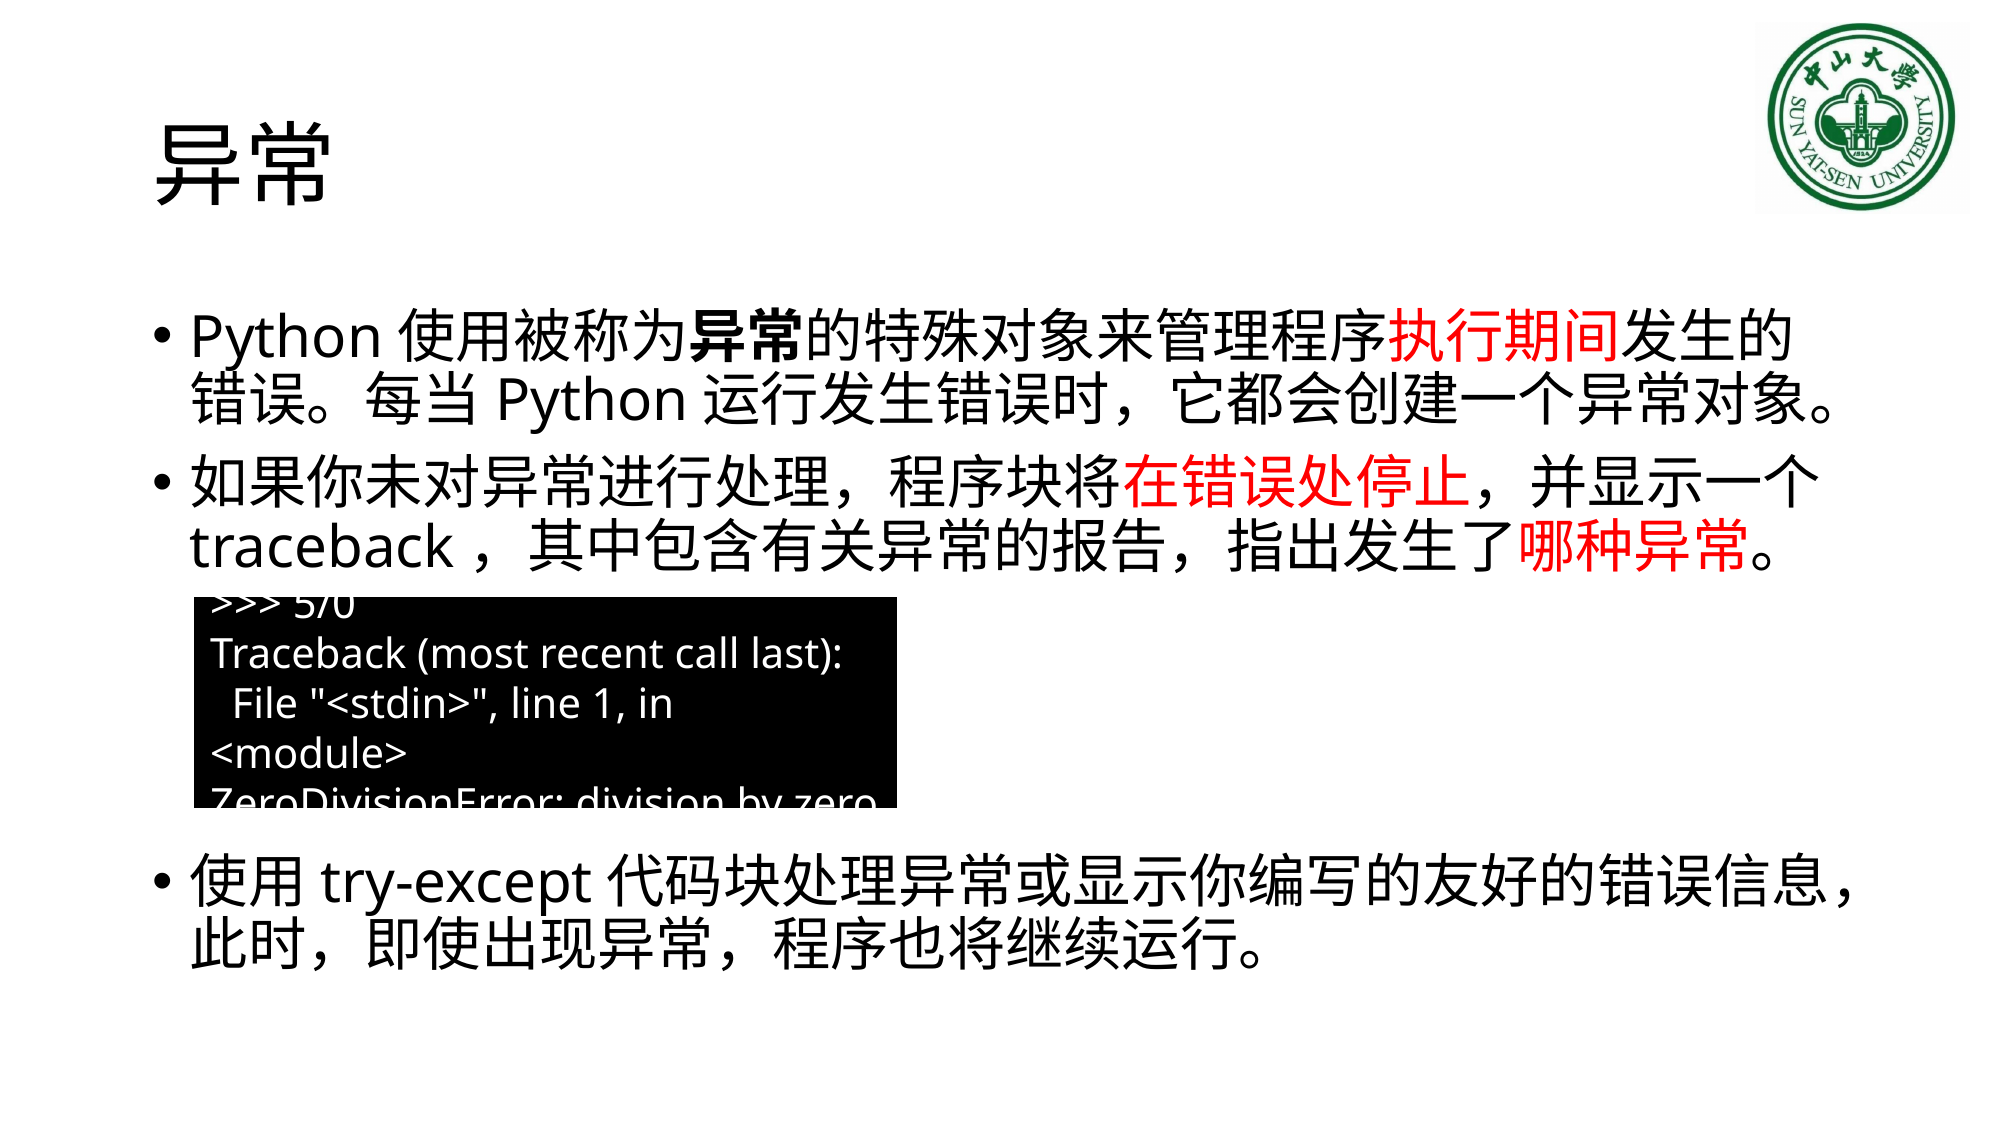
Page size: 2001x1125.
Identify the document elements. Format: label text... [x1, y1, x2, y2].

text_box >>> 5/0 Traceback (most recent call last): File "<stdin>", line 1, in <module> ZeroDivisionError: division by zero [194, 597, 897, 808]
list Python使用被称为异常的特殊对象来管理程序执行期间发生的错误。每当Python运行发生错误时，它都会创建一个异常对象。 如果你未对异常进行处理，程序块将在错误处停止，并显示一个traceback，其中包含有关异常的报告，指出发生了哪种异常。 使用try-except代码块处理异常或显示你编写的友好的错误信息，此时，即使出现异常，程序也将继续运行。 [137, 299, 1863, 1014]
picture [1755, 22, 1970, 214]
title 异常 [137, 59, 1863, 278]
